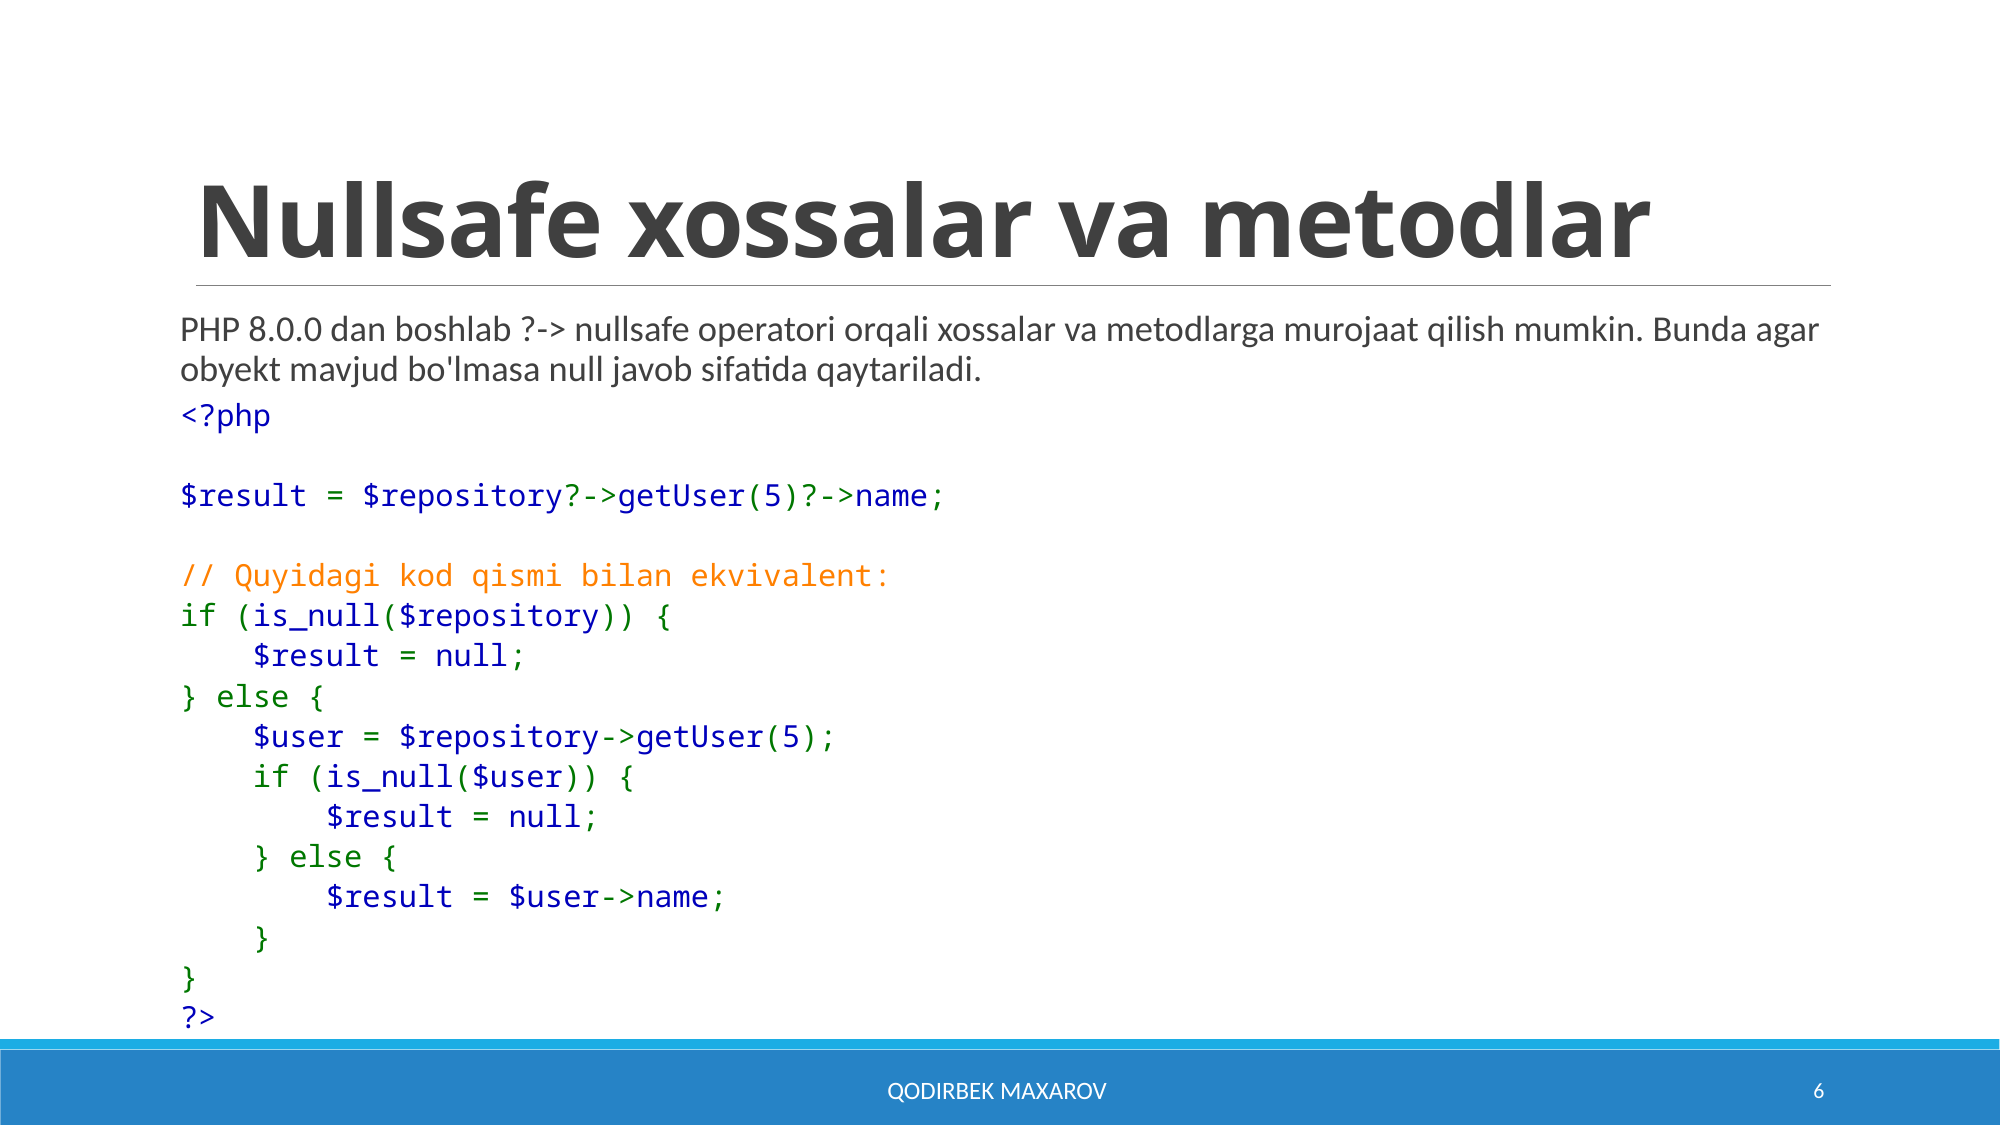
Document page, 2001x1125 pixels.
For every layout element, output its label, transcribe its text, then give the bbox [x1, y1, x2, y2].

slide_number 6 [1624, 1059, 1840, 1120]
list PHP 8.0.0 dan boshlab ?-> nullsafe operatori orqali xossalar va metodlarga murojaat qilish mumkin. Bunda agar obyekt mavjud bo'lmasa null javob sifatida qaytariladi. <?php $result = $repository?->getUser(5)?->name; // Quyidagi kod qismi bilan ekvivalent: if (is_null($repository)) { $result = null; } else { $user = $repository->getUser(5); if (is_null($user)) { $result = null; } else { $result = $user->name; } } ?> [180, 302, 1830, 1049]
title Nullsafe xossalar va metodlar [180, 47, 1830, 285]
footer Qodirbek Maxarov [604, 1059, 1396, 1120]
